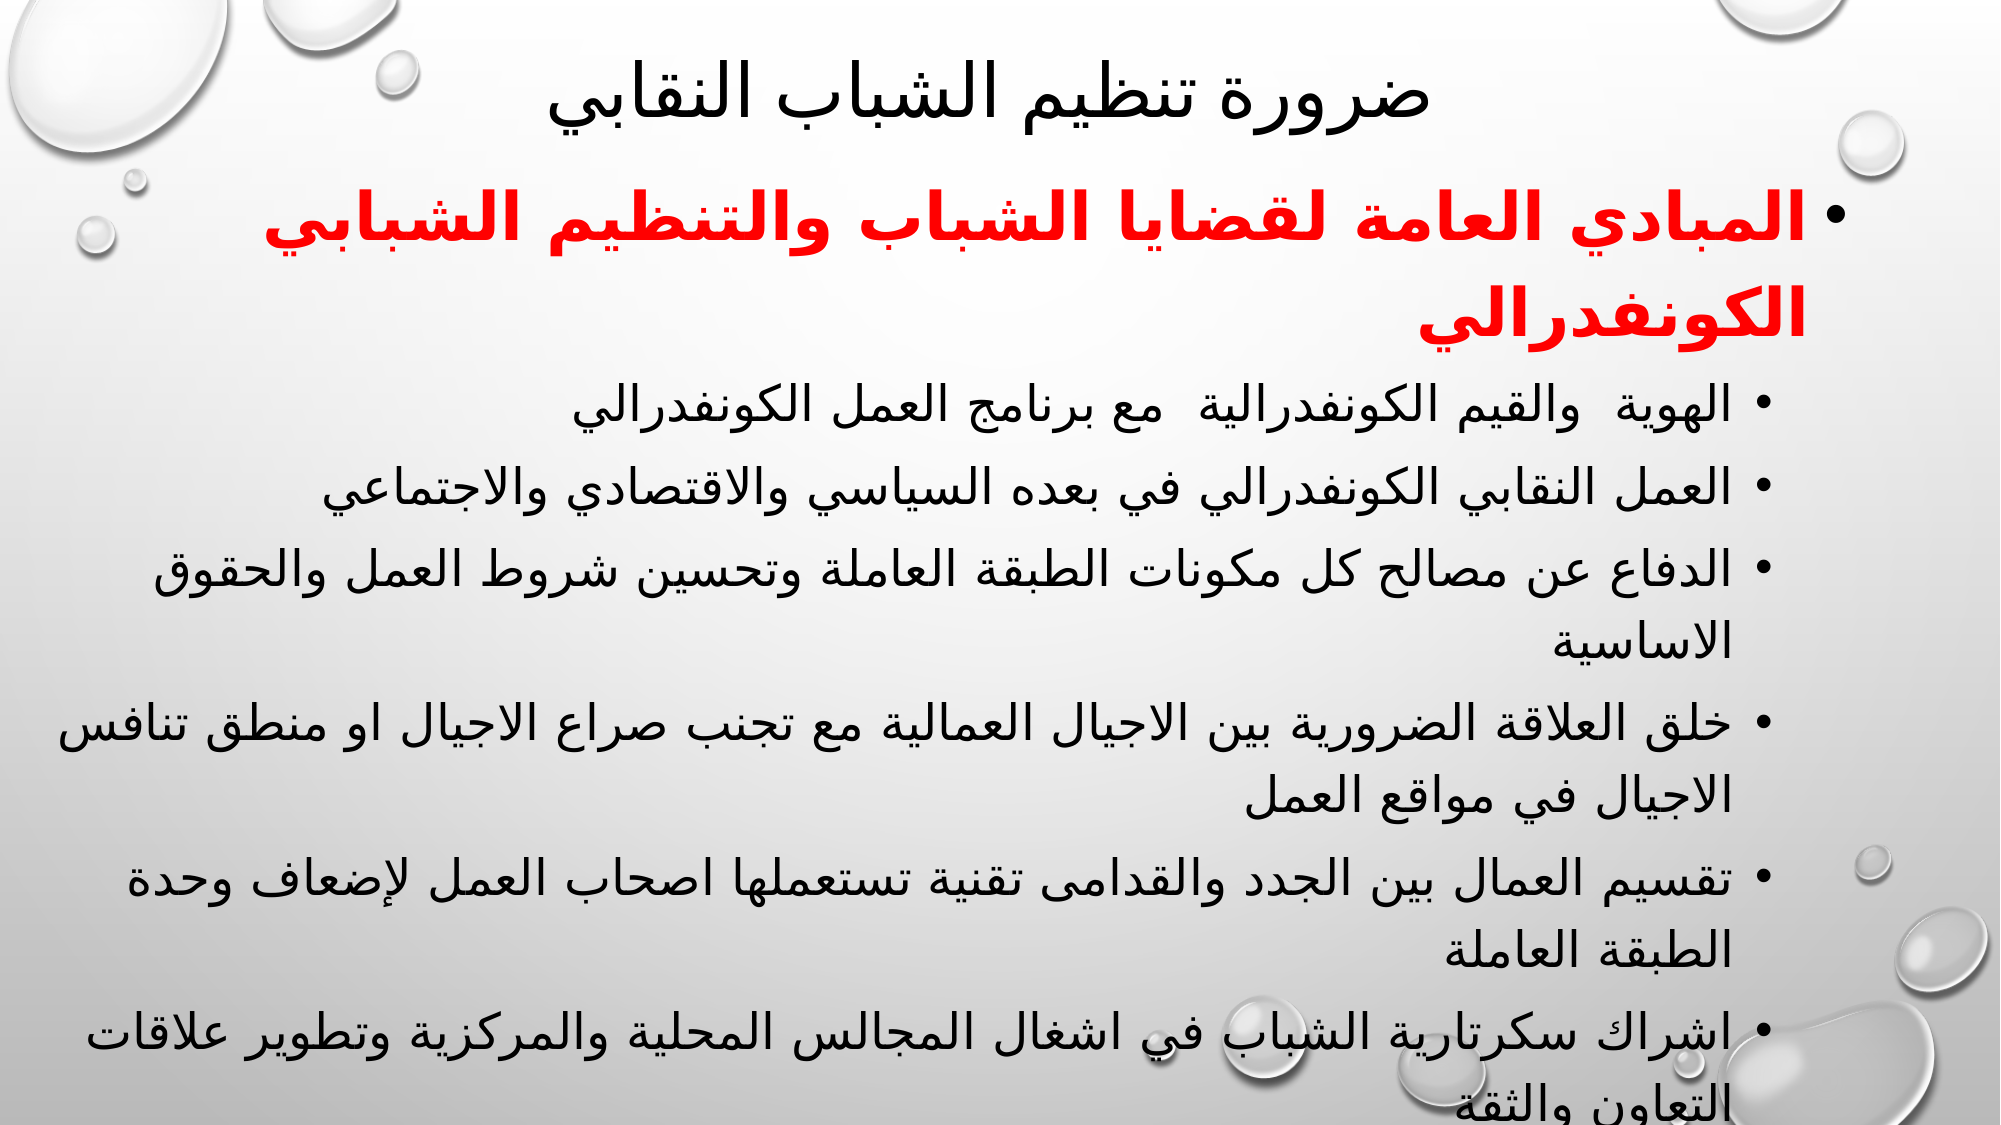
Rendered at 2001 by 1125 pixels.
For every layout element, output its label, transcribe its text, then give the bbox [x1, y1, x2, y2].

title ضرورة تنظيم الشباب النقابي [149, 0, 1851, 225]
picture [0, 0, 2000, 1125]
list المبادي العامة لقضايا الشباب والتنظيم الشبابي الكونفدرالي الهوية والقيم الكونفدرالية مع برنامج العمل الكونفدرالي العمل النقابي الكونفدرالي في بعده السياسي والاقتصادي والاجتماعي الدفاع عن مصالح كل مكونات الطبقة العاملة وتحسين شروط العمل والحقوق الاساسية خلق العلاقة الضرورية بين الاجيال العمالية مع تجنب صراع الاجيال او منطق تنافس الاجيال في مواقع العمل تقسيم العمال بين الجدد والقدامى تقنية تستعملها اصحاب العمل لإضعاف وحدة الطبقة العاملة اشراك سكرتارية الشباب في اشغال المجالس المحلية والمركزية وتطوير علاقات التعاون والثقة في كثير من الاحيان يصعب الجمع بين المسؤوليات المهنية والاسرية والنقابية بالنسبة للشباب ويتوقف عليها استمرار السكرتارية فاعضاء السكرتارية عليهم تخصيص وقت للاجتماعات والانشطة يجب ادماج كل الشباب واعضاء السكرتارية على ان يساهم كل عضو (ة) منهم حسب المستطاع والتخصص [24, 149, 1938, 913]
